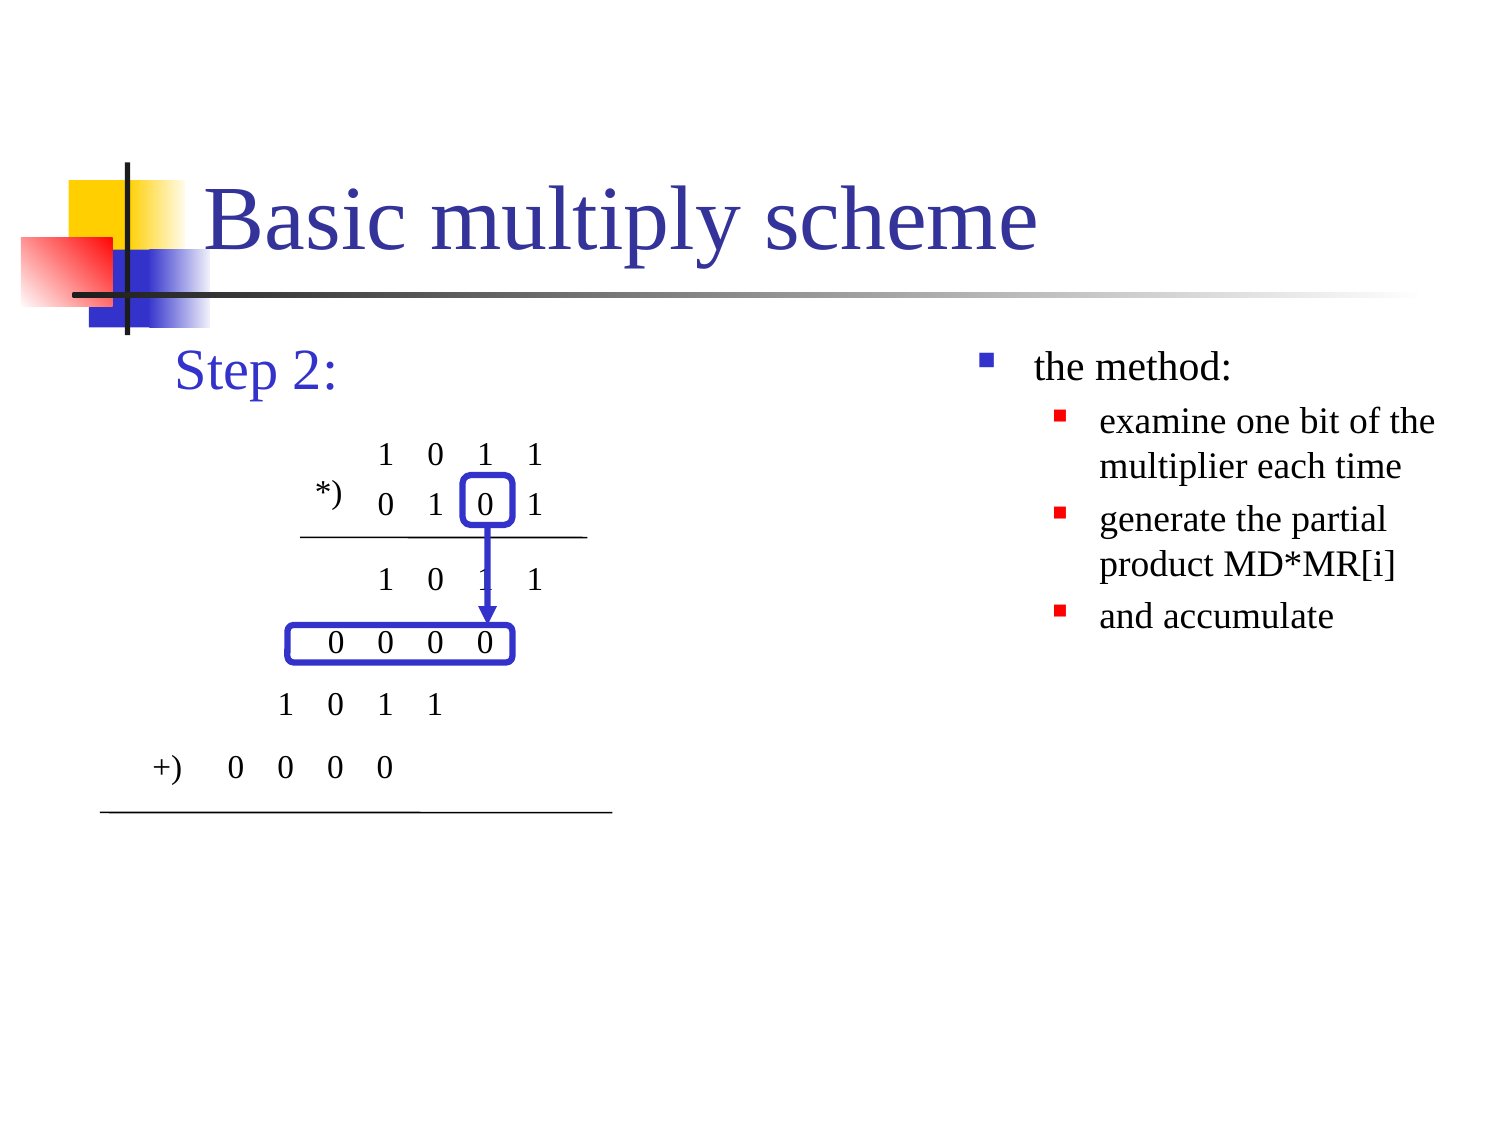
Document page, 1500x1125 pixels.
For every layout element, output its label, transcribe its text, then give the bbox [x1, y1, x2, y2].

text_box Step 2: [160, 323, 354, 409]
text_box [99, 424, 613, 813]
list the method: examine one bit of the multiplier each time generate the partial product MD*MR[i] and accumulate [962, 331, 1469, 675]
title Basic multiply scheme [188, 35, 1468, 275]
